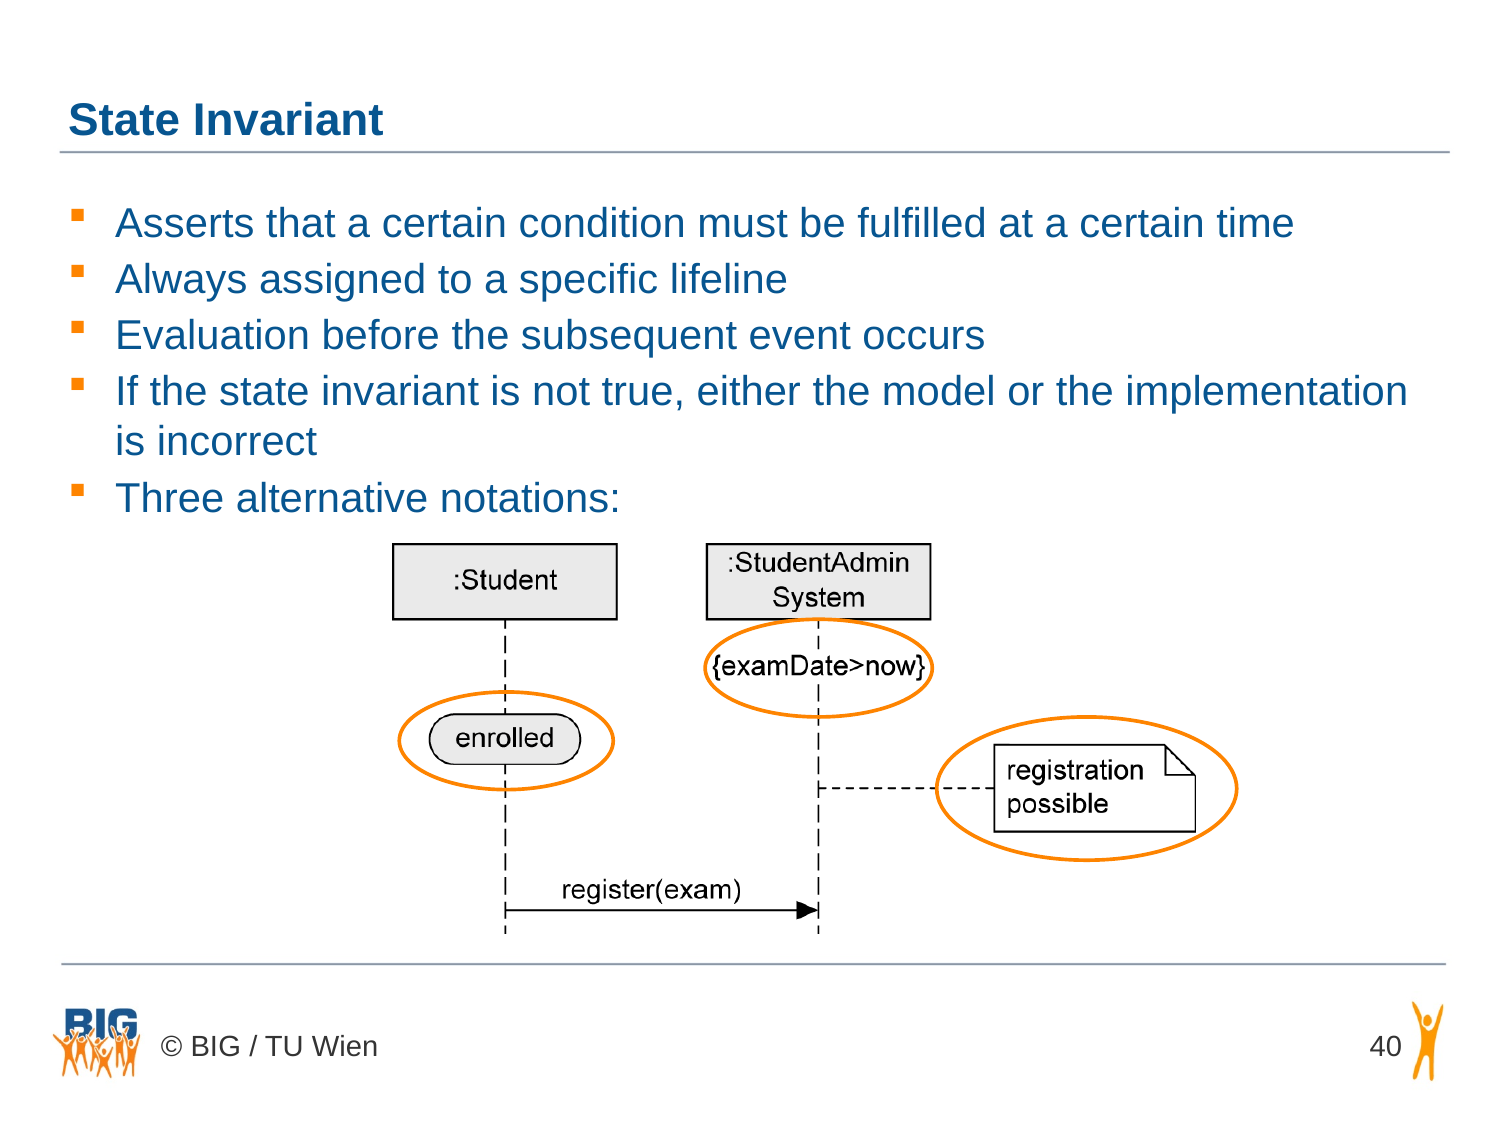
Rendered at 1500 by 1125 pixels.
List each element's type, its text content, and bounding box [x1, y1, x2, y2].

picture [0, 142, 1500, 163]
slide_number 40 [1241, 1019, 1418, 1095]
picture [1400, 991, 1494, 1125]
title State Invariant [52, 24, 1454, 153]
picture [0, 954, 1497, 975]
list Asserts that a certain condition must be fulfilled at a certain time Always assigned to a specific lifeline Evaluation before the subsequent event occurs If the state invariant is not true, either the model or the implementation is incorrect Three alternative notations: [52, 187, 1454, 962]
picture [391, 543, 1196, 934]
picture [6, 1000, 145, 1123]
text_box [1200, 741, 1237, 836]
